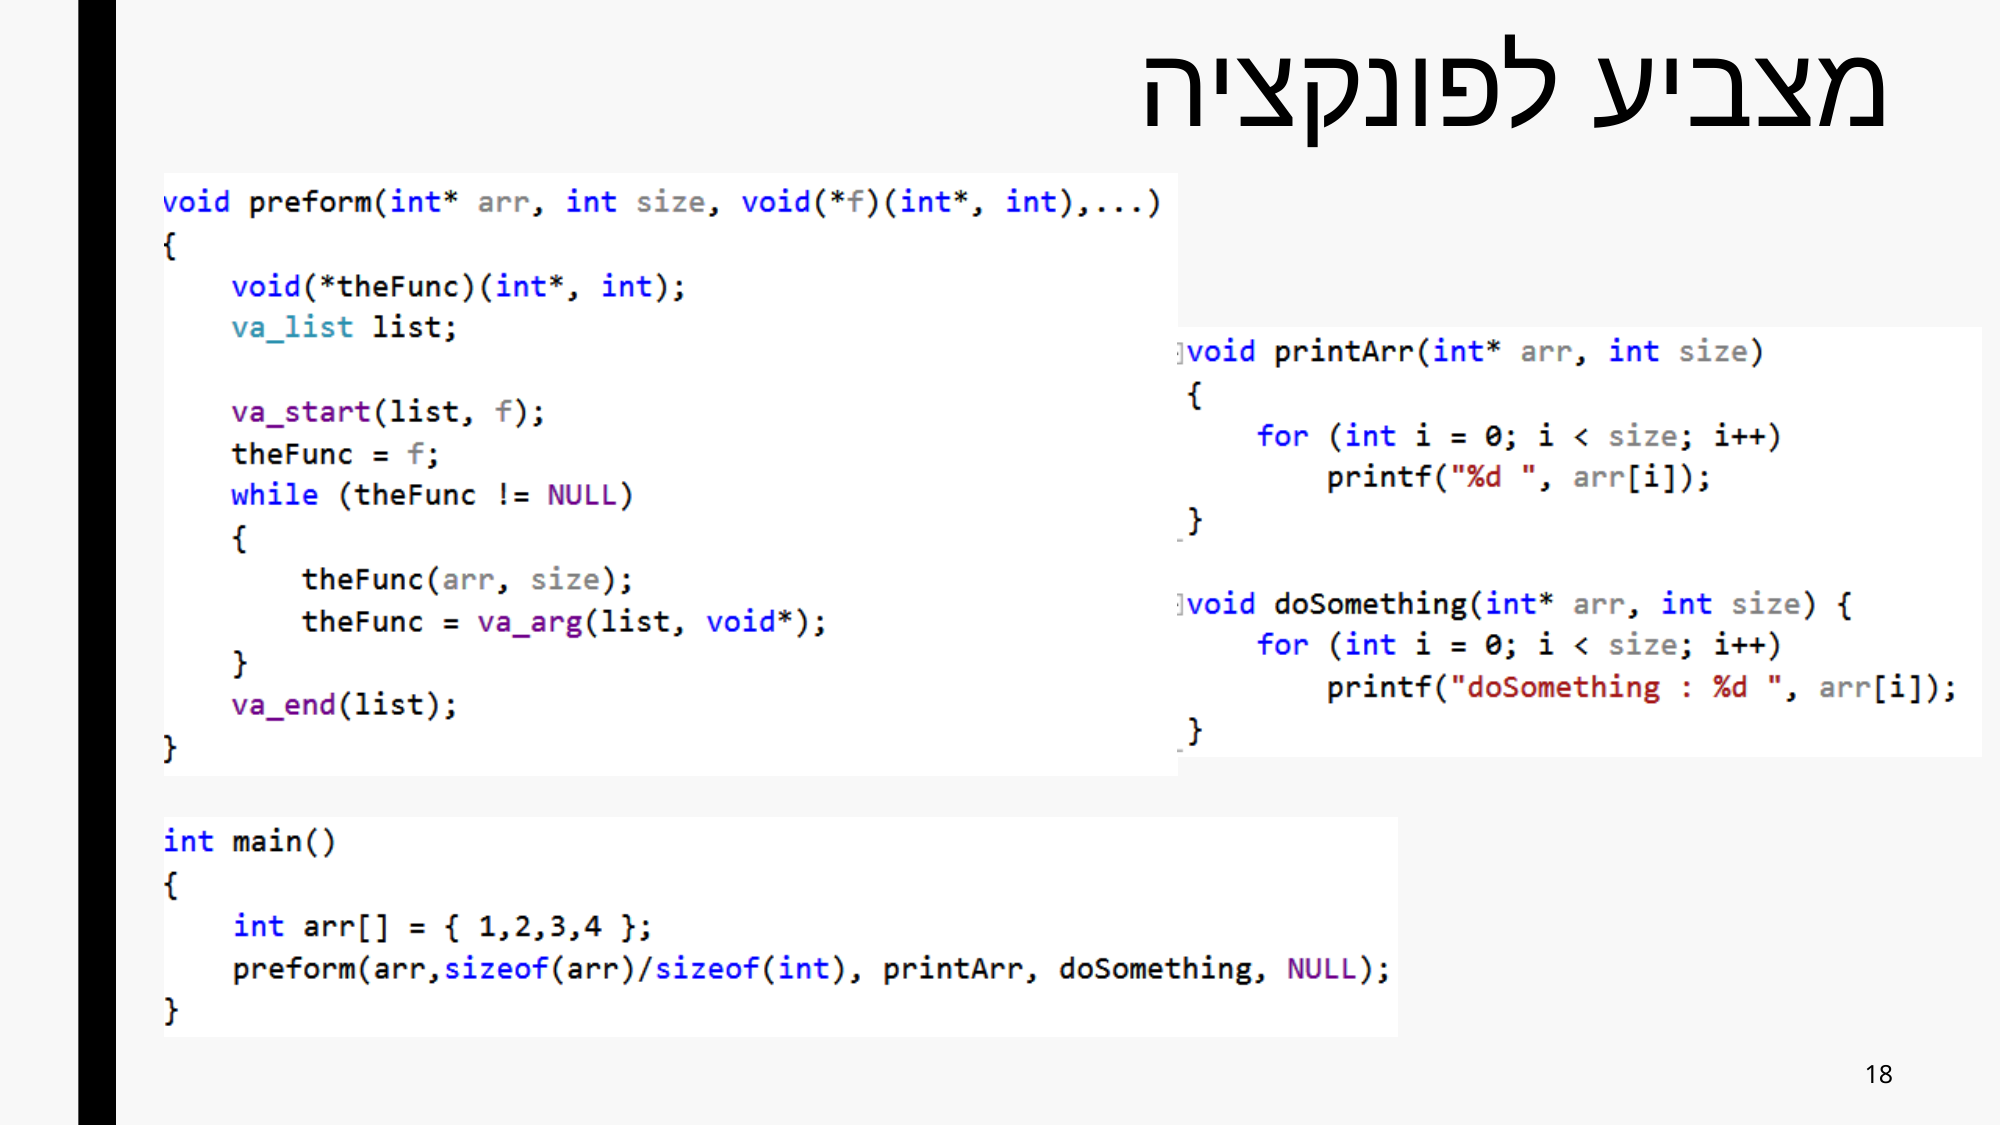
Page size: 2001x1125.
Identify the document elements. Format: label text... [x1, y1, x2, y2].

picture [1177, 327, 1982, 757]
picture [164, 817, 1398, 1037]
slide_number 18 [1646, 1042, 1908, 1109]
title מצביע לפונקציה [225, 22, 1908, 192]
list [164, 173, 1178, 776]
